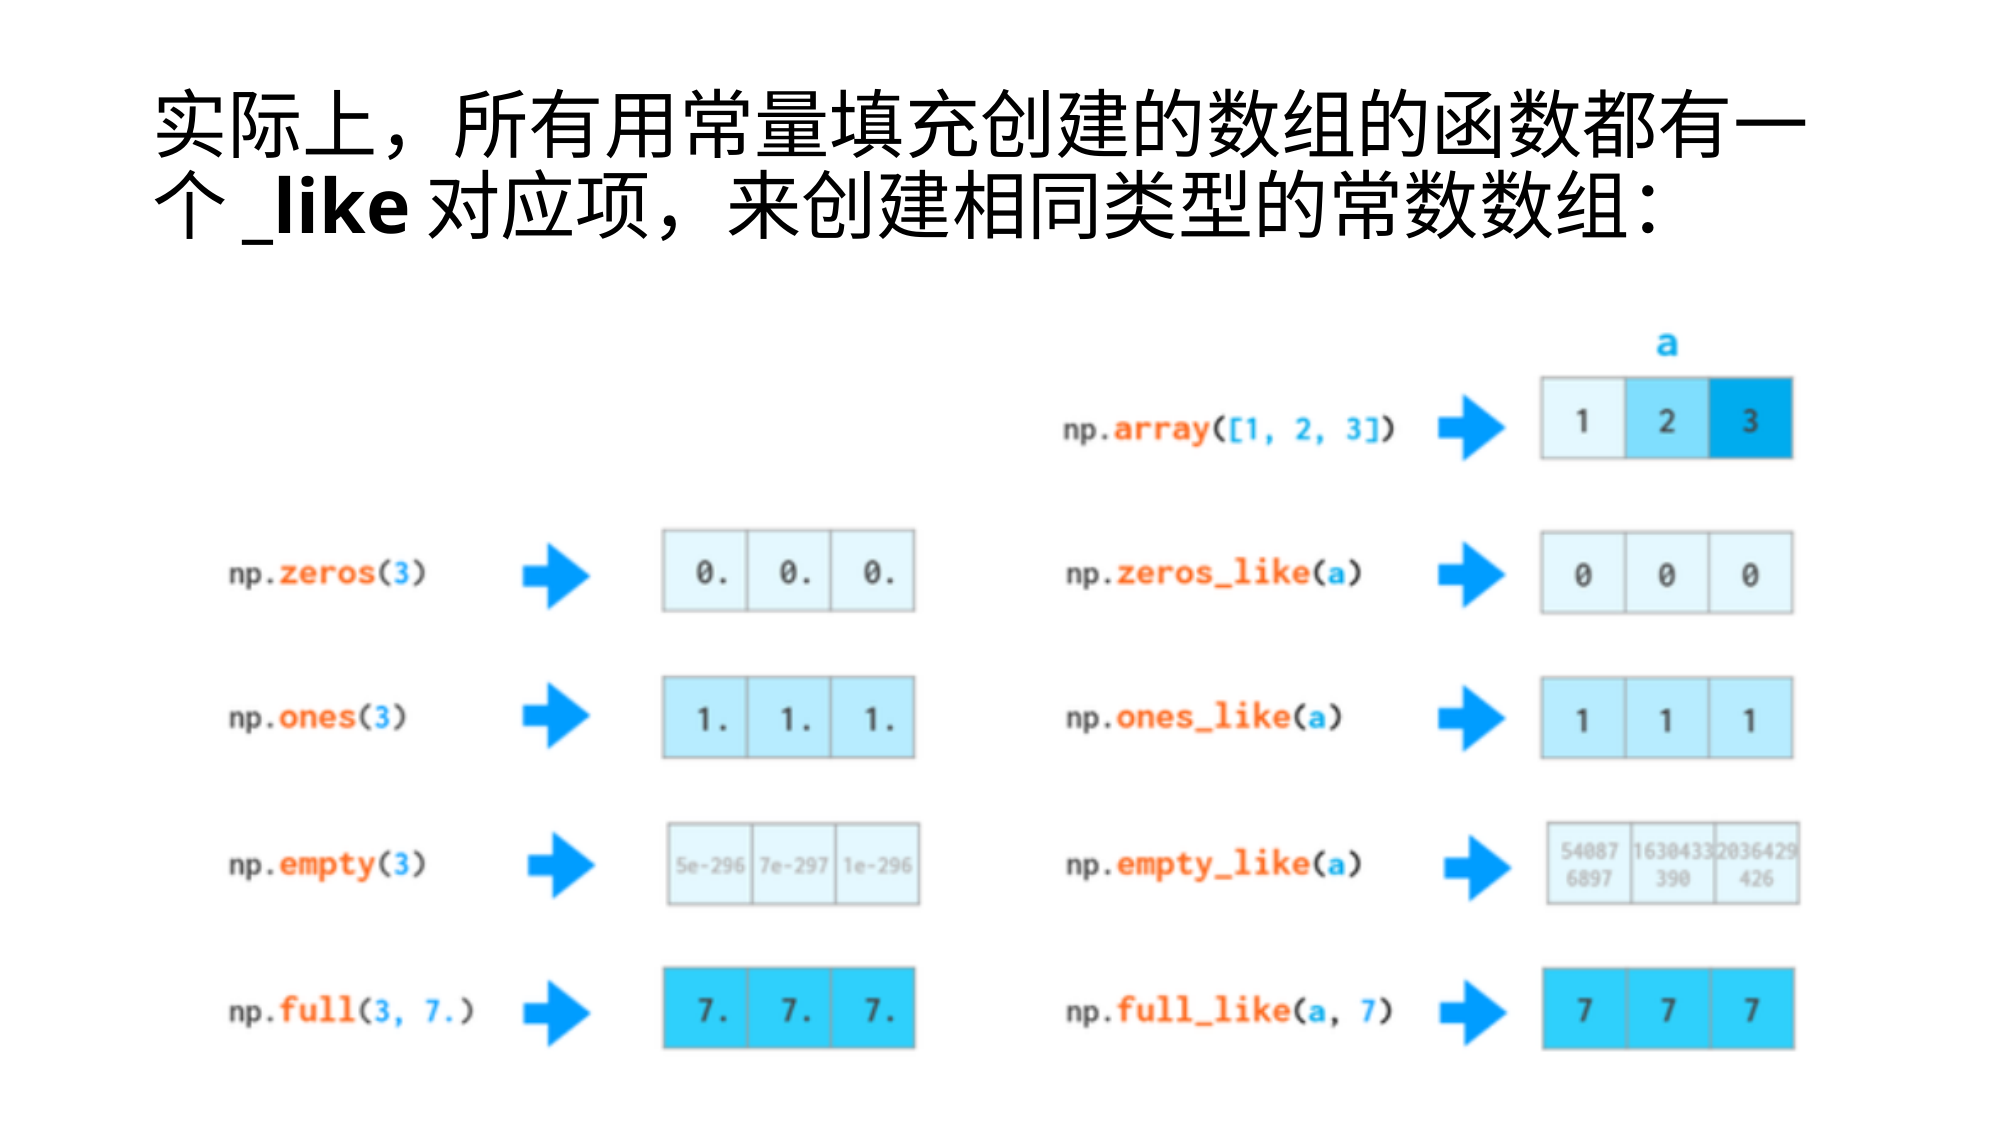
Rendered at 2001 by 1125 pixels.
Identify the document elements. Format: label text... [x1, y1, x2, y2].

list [189, 314, 1811, 1079]
title 实际上，所有用常量填充创建的数组的函数都有一个_like对应项，来创建相同类型的常数数组： [137, 59, 1863, 278]
